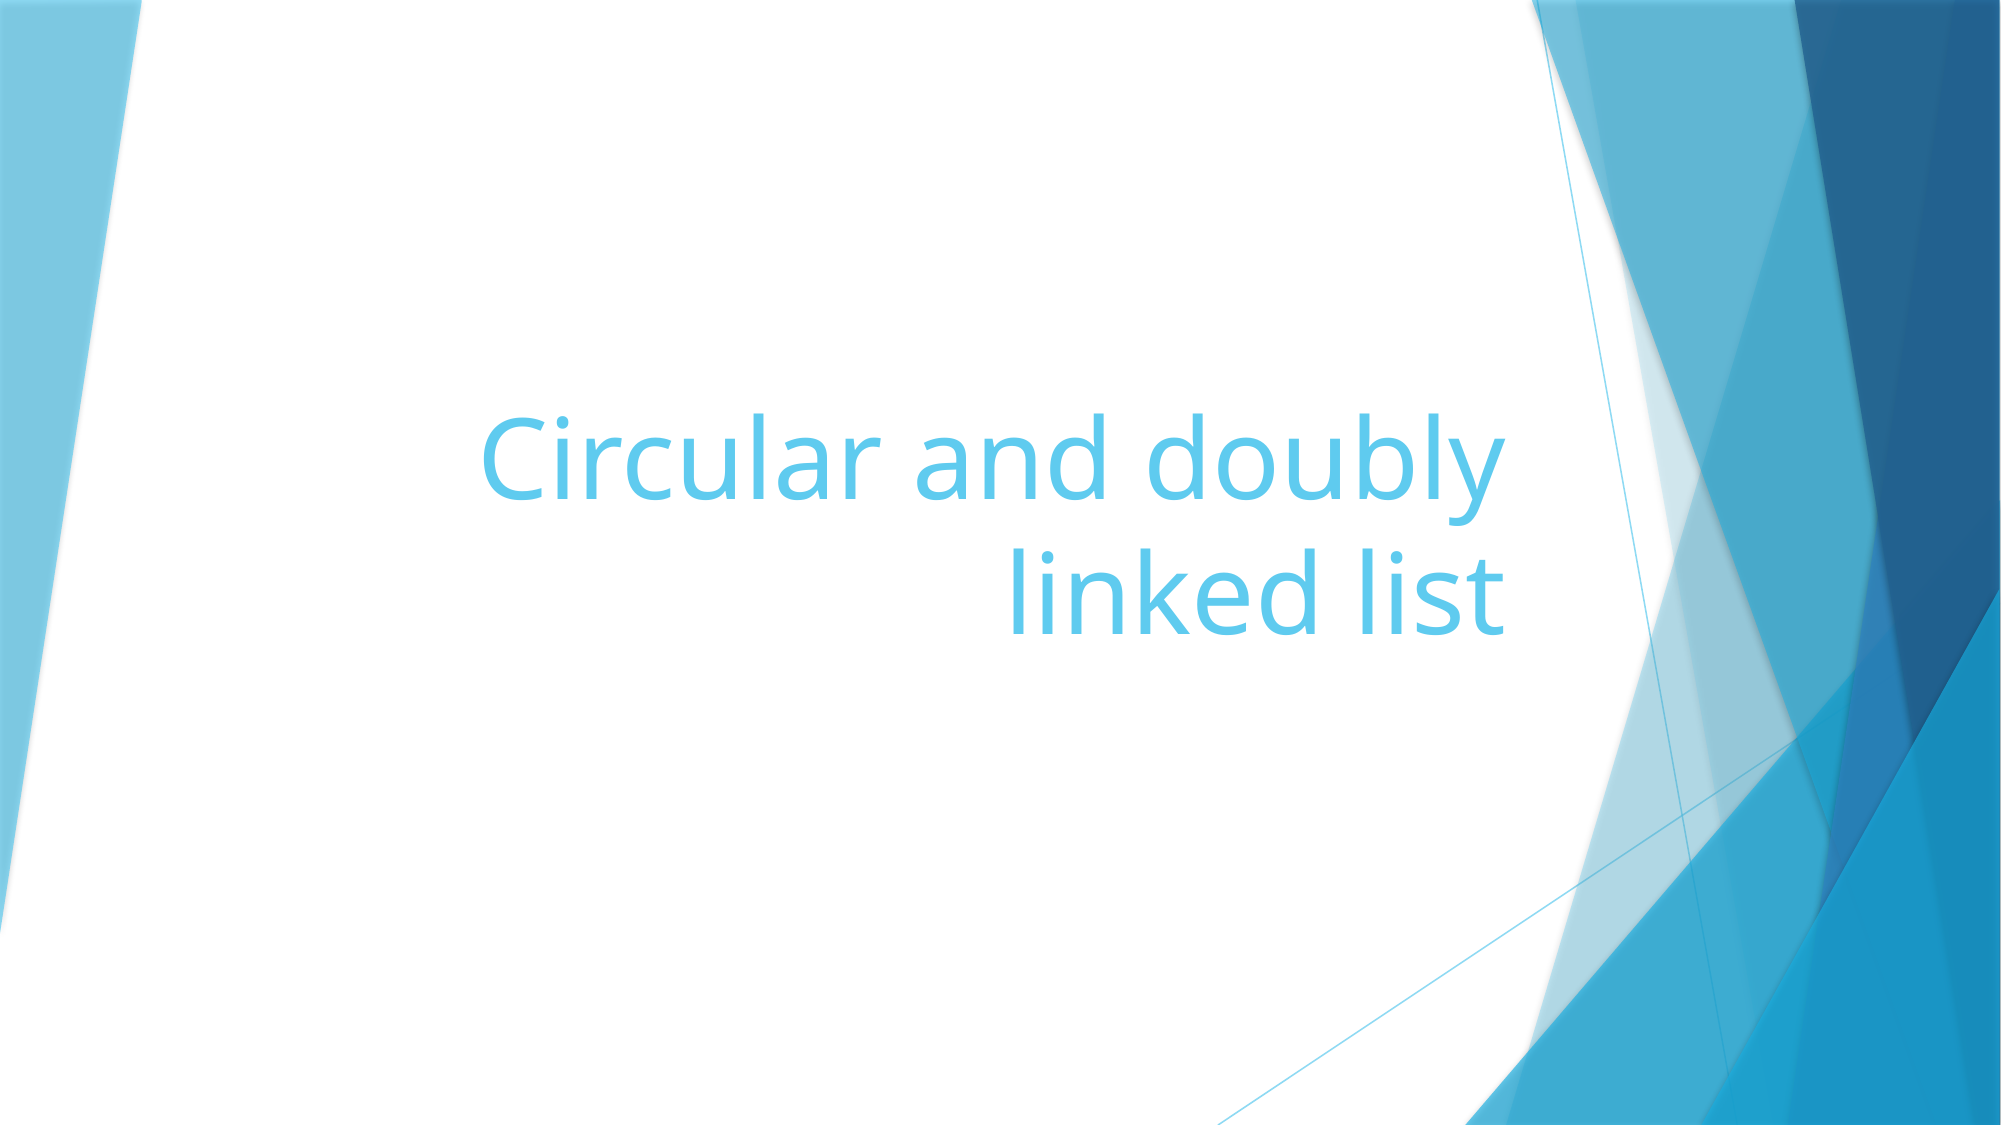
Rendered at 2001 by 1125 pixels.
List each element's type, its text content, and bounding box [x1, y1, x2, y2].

title Circular and doubly linked list [247, 394, 1522, 665]
